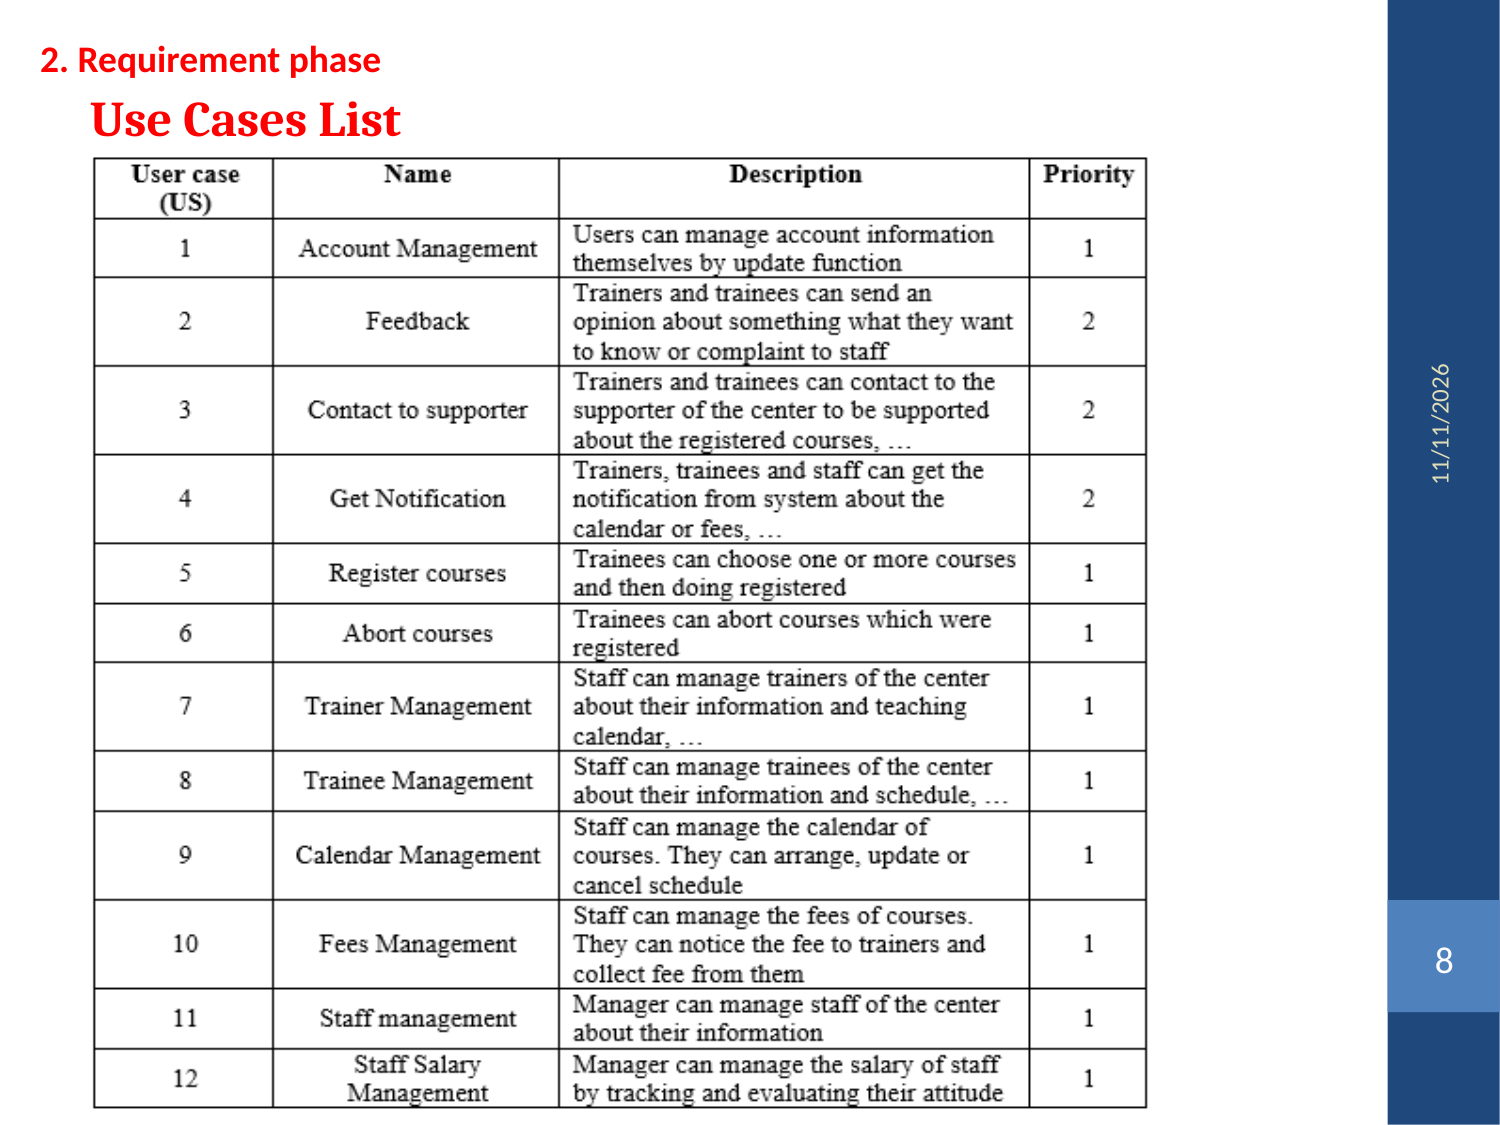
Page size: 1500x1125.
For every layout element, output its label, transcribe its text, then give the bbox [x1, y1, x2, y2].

text_box Use Cases List [75, 45, 1325, 233]
picture [89, 149, 1156, 1114]
text_box 2. Requirement phase [25, 27, 398, 88]
text_box 04/12/2016 [1408, 100, 1469, 501]
text_box 8 [1399, 926, 1490, 992]
